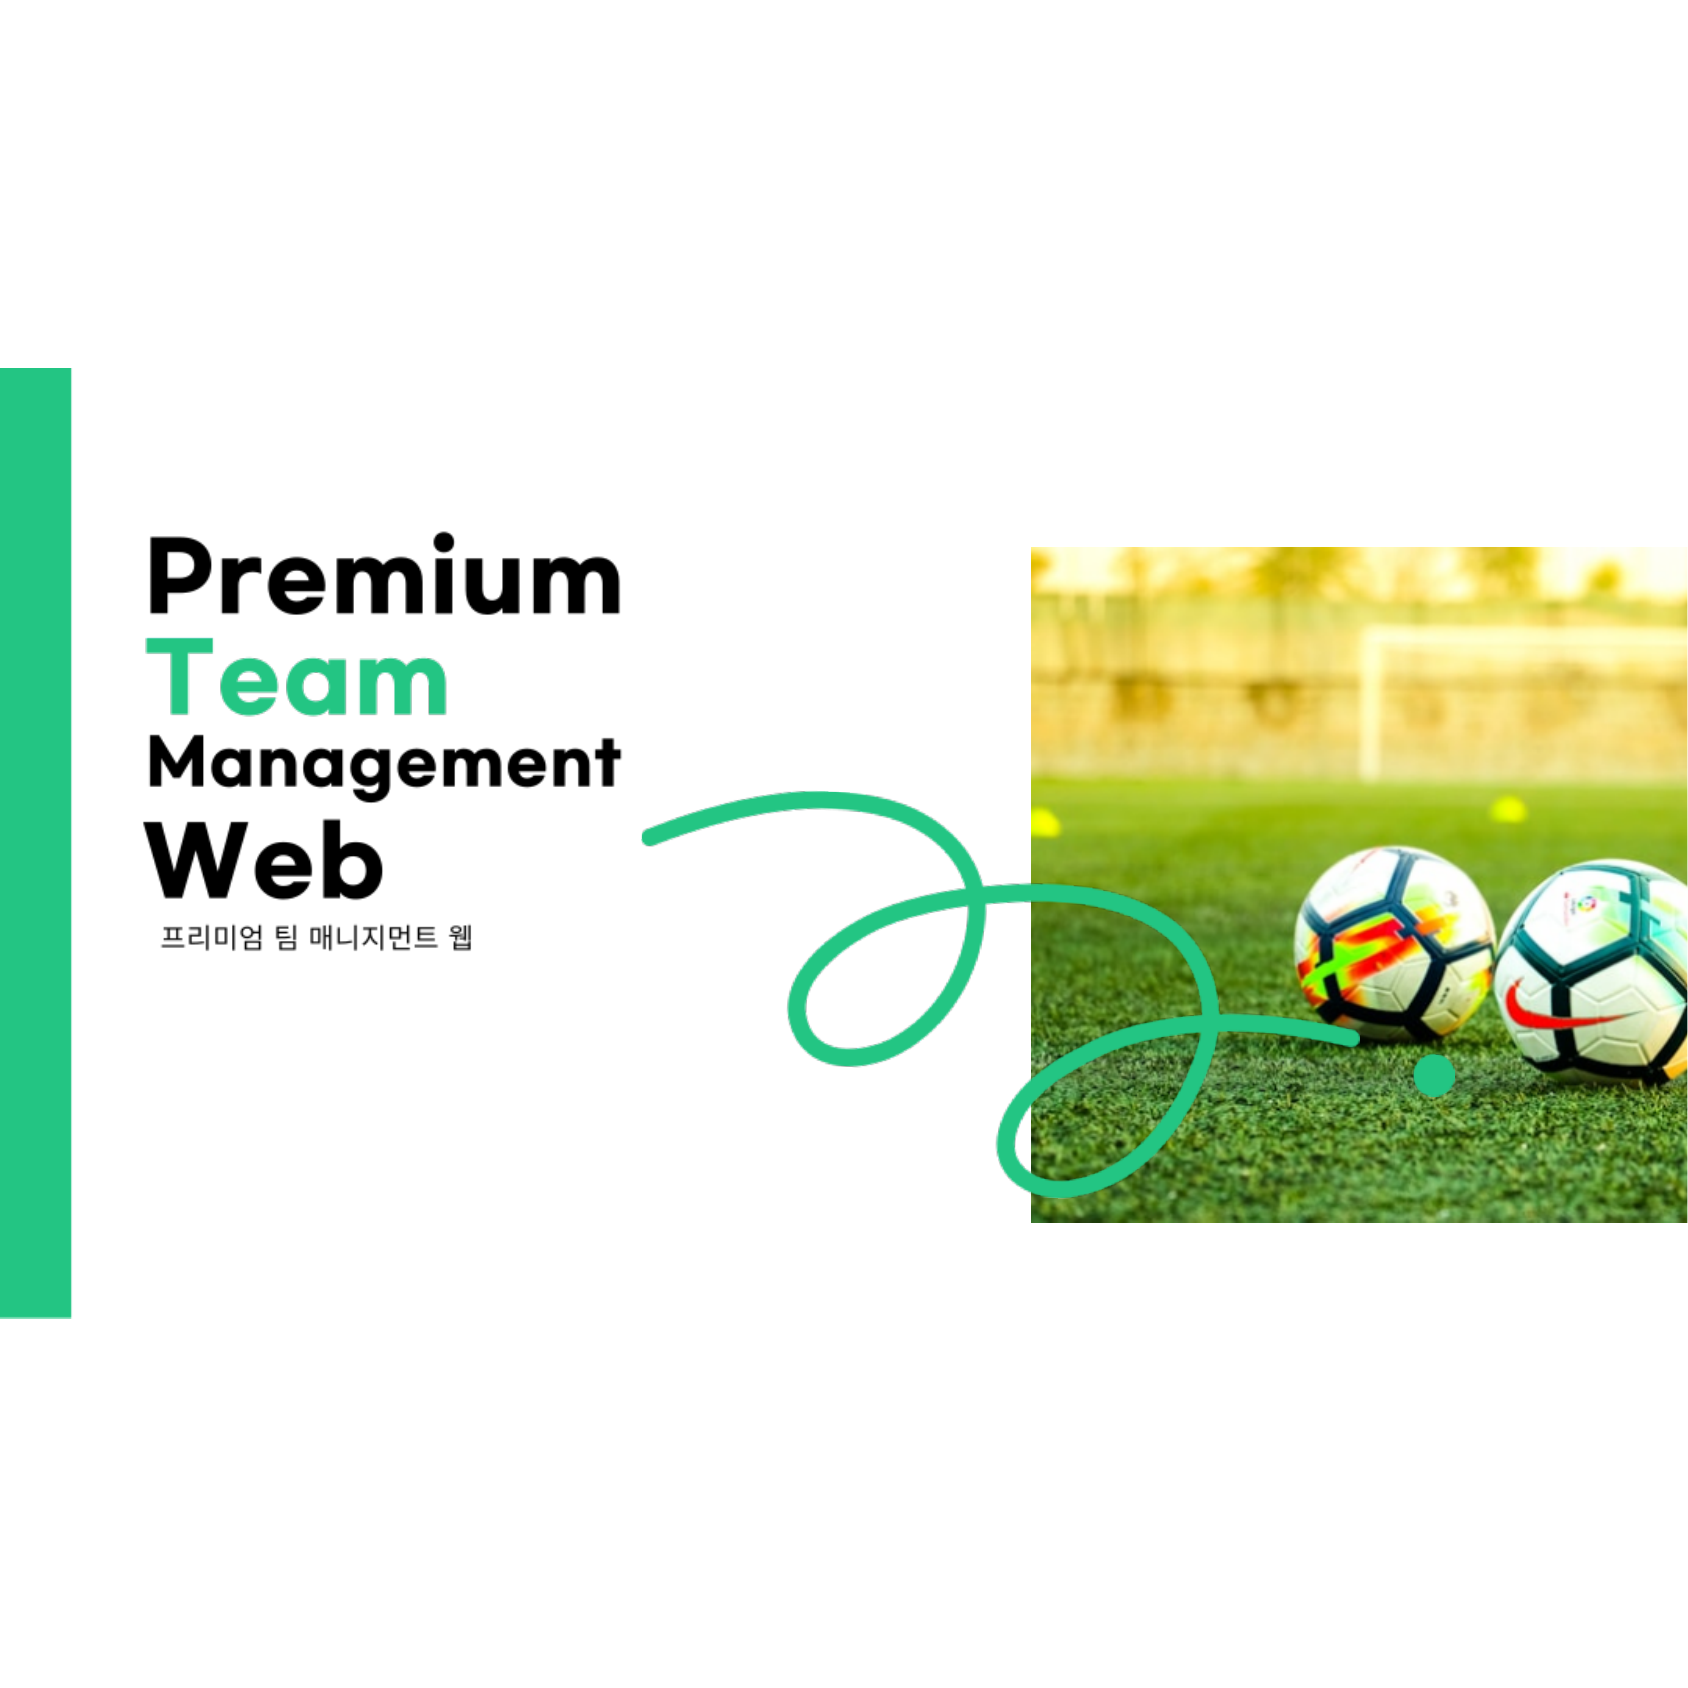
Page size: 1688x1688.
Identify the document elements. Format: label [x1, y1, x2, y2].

picture [0, 368, 74, 1319]
picture [114, 499, 1688, 1224]
